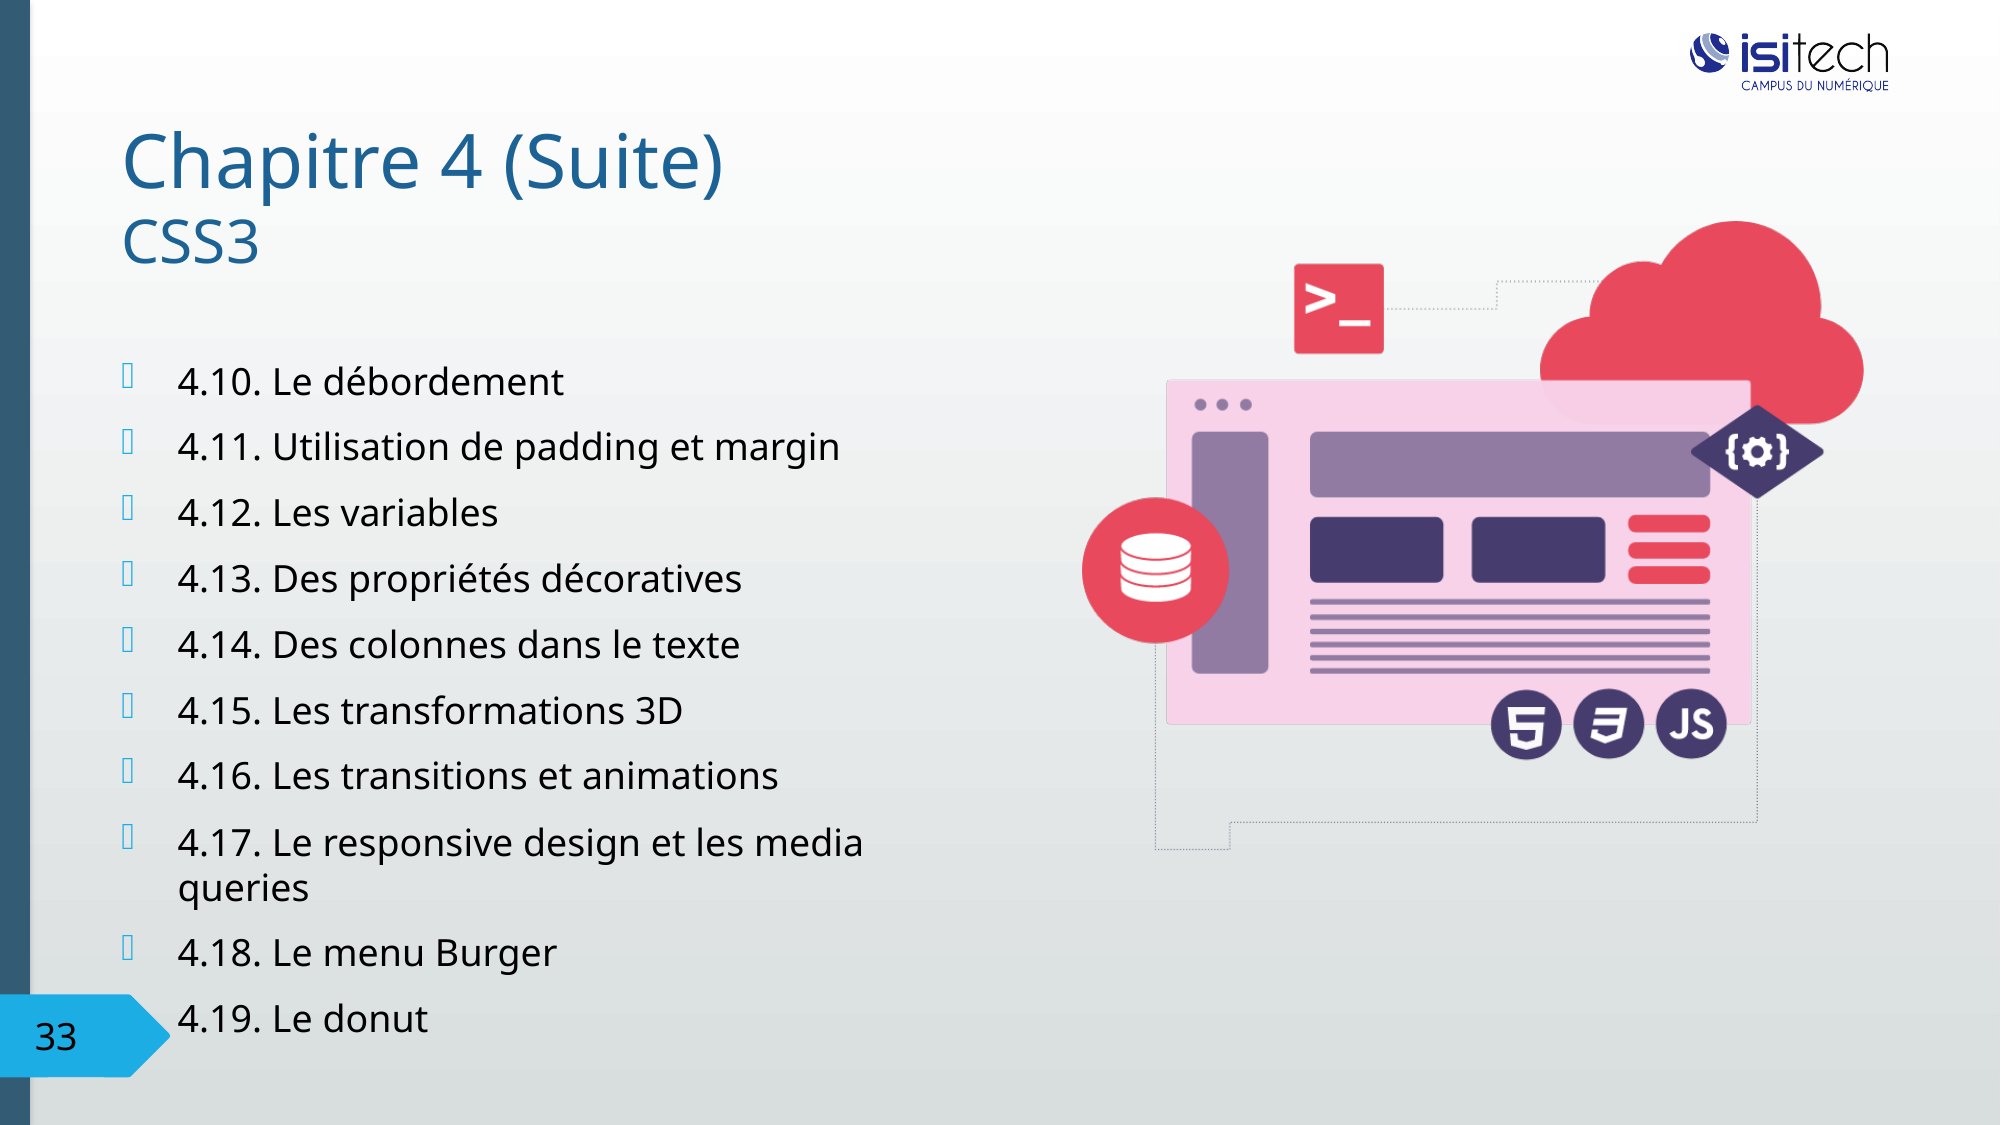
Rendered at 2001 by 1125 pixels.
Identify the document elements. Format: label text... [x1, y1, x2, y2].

picture [1690, 33, 1889, 94]
slide_number 33 [19, 1006, 148, 1067]
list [1082, 221, 1865, 851]
list 4.10. Le débordement 4.11. Utilisation de padding et margin 4.12. Les variables 4.13. Des propriétés décoratives 4.14. Des colonnes dans le texte 4.15. Les transformations 3D 4.16. Les transitions et animations 4.17. Le responsive design et les media queries 4.18. Le menu Burger 4.19. Le donut [106, 350, 947, 1020]
title Chapitre 4 (Suite) CSS3 [106, 105, 1515, 313]
